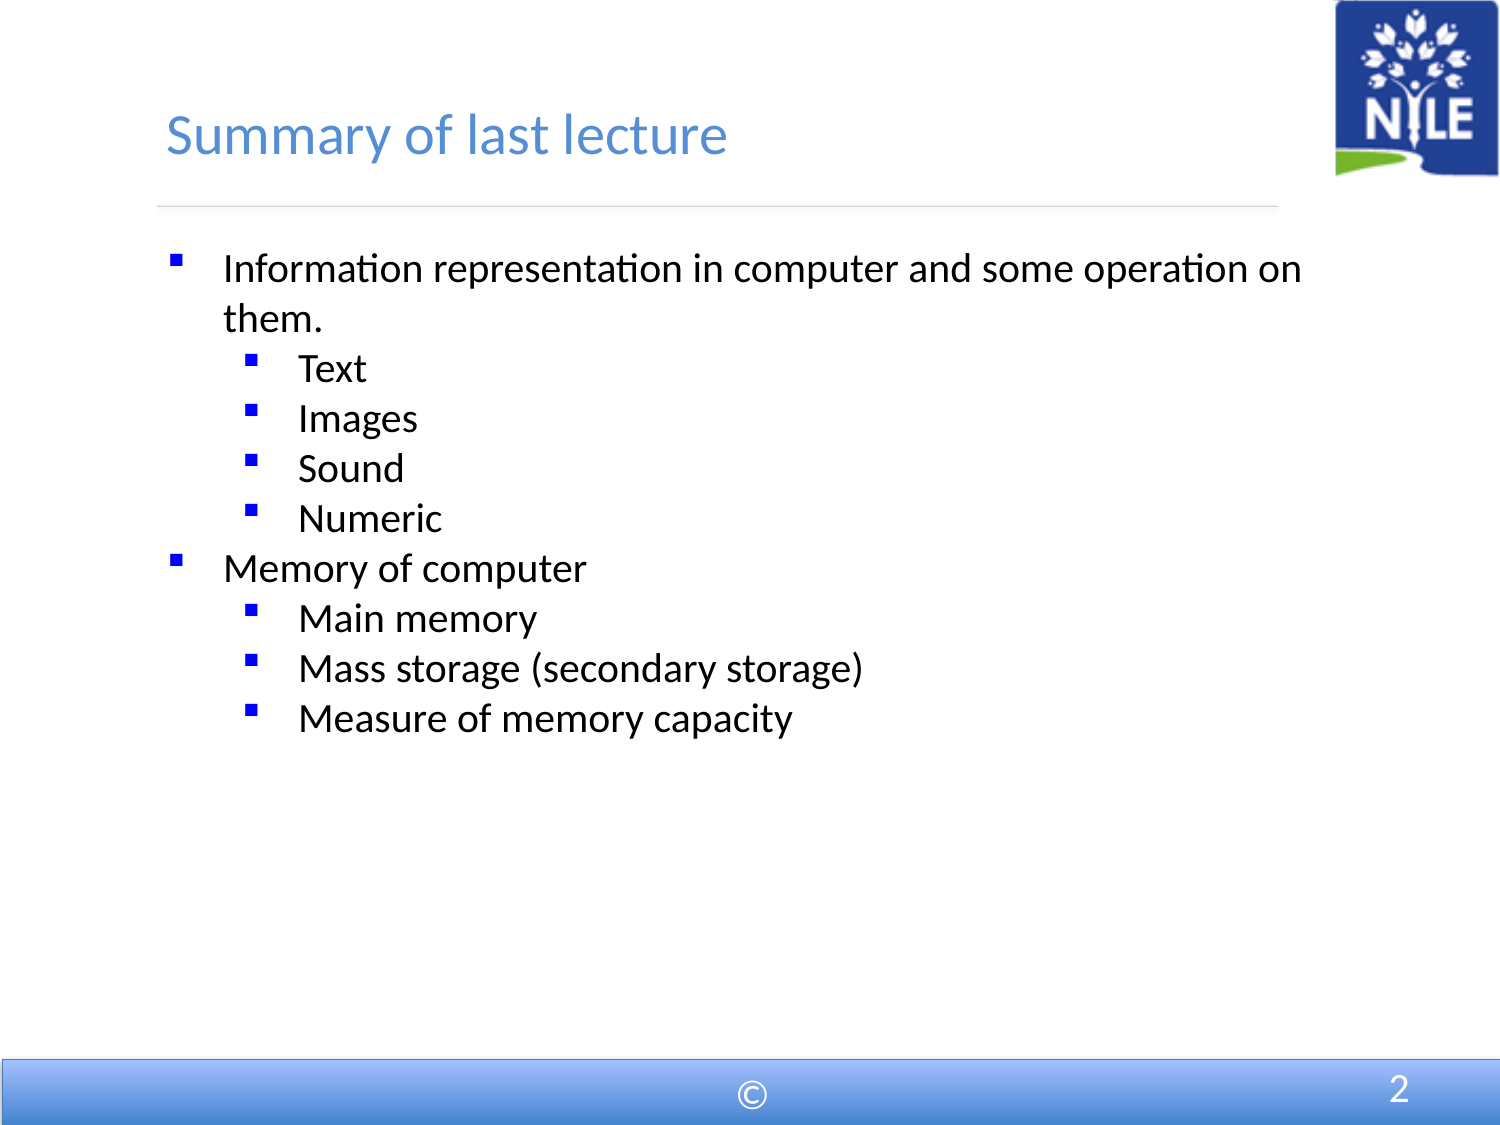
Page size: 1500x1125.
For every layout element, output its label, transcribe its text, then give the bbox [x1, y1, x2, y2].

text_box Summary of last lecture [152, 88, 1327, 174]
text_box Information representation in computer and some operation on them. Text Images Sound Numeric Memory of computer Main memory Mass storage (secondary storage) Measure of memory capacity [152, 233, 1333, 749]
text_box © [2, 1059, 1500, 1125]
picture [1332, 0, 1500, 191]
text_box 2 [1074, 1055, 1425, 1116]
